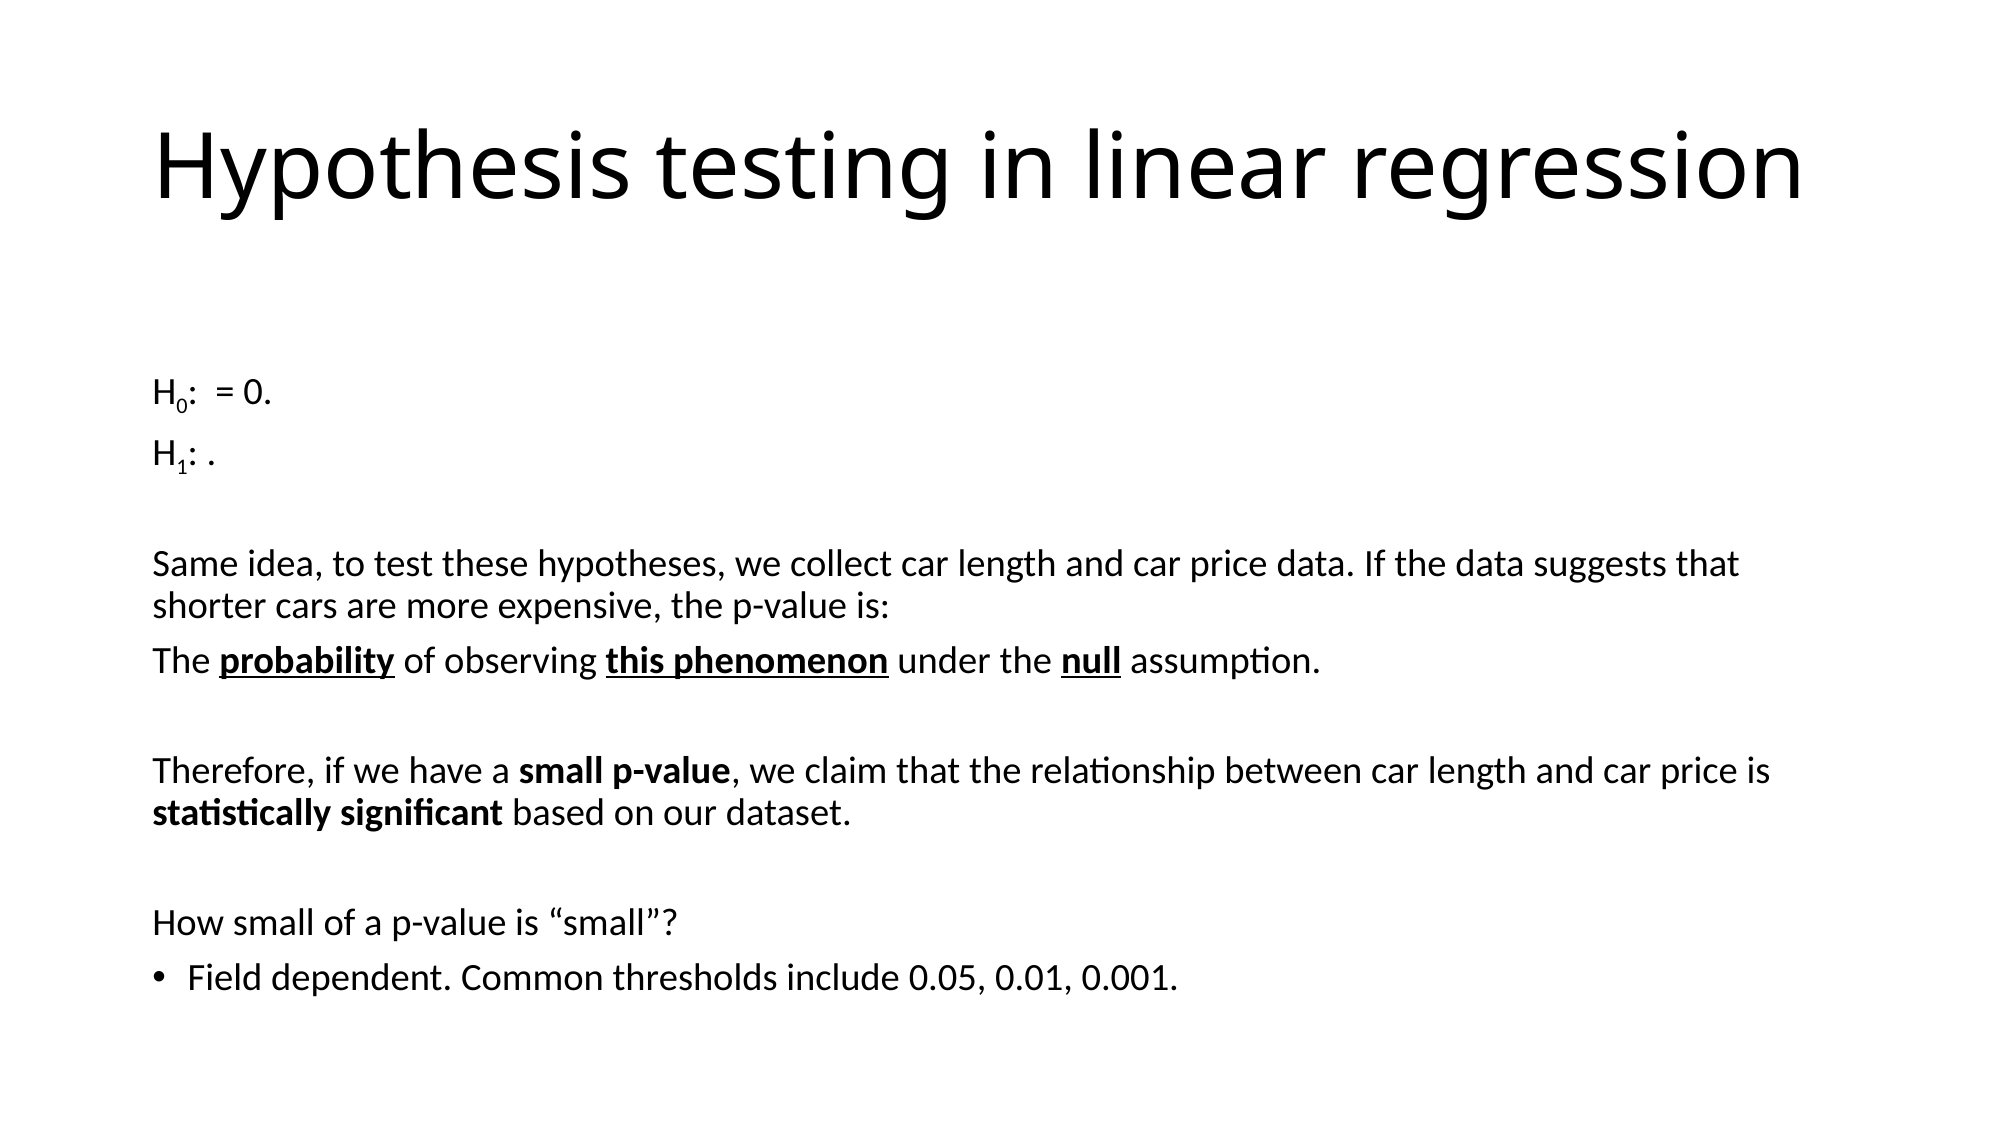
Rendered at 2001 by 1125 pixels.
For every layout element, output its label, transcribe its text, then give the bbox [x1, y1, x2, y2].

title Hypothesis testing in linear regression [137, 59, 1863, 278]
